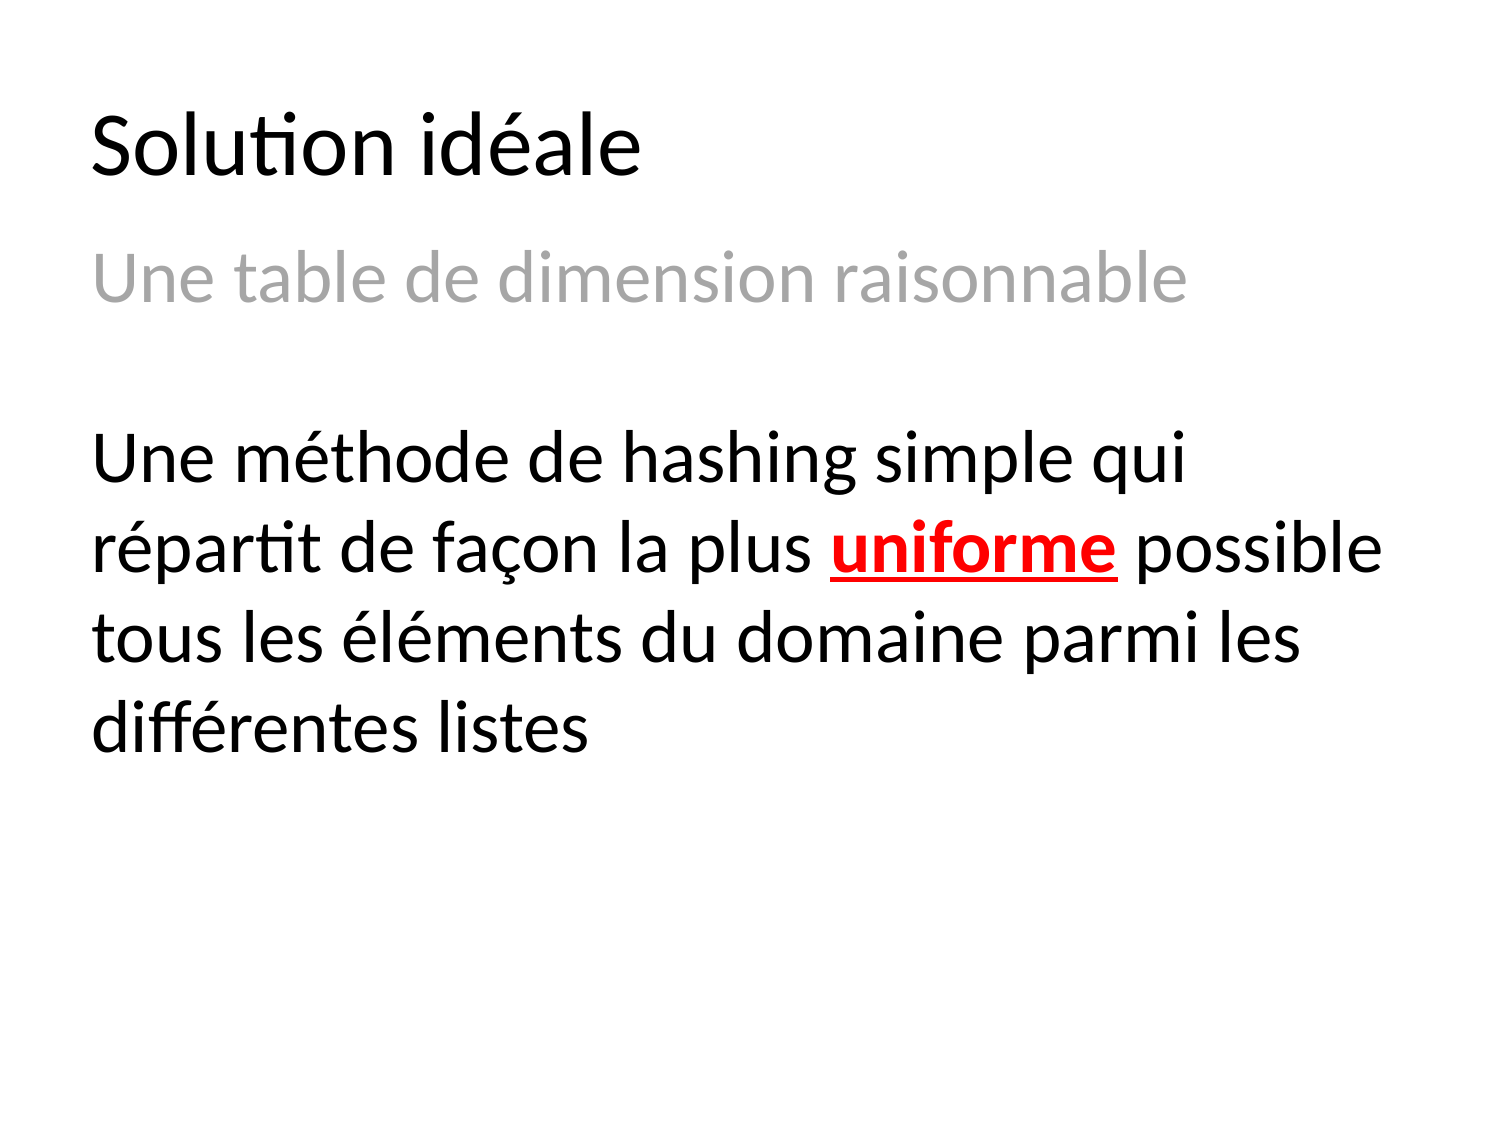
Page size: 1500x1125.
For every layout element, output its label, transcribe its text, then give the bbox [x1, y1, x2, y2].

title Solution idéale [75, 45, 1425, 233]
text_box Une table de dimension raisonnable Une méthode de hashing simple qui répartit de façon la plus uniforme possible tous les éléments du domaine parmi les différentes listes [76, 219, 1412, 865]
